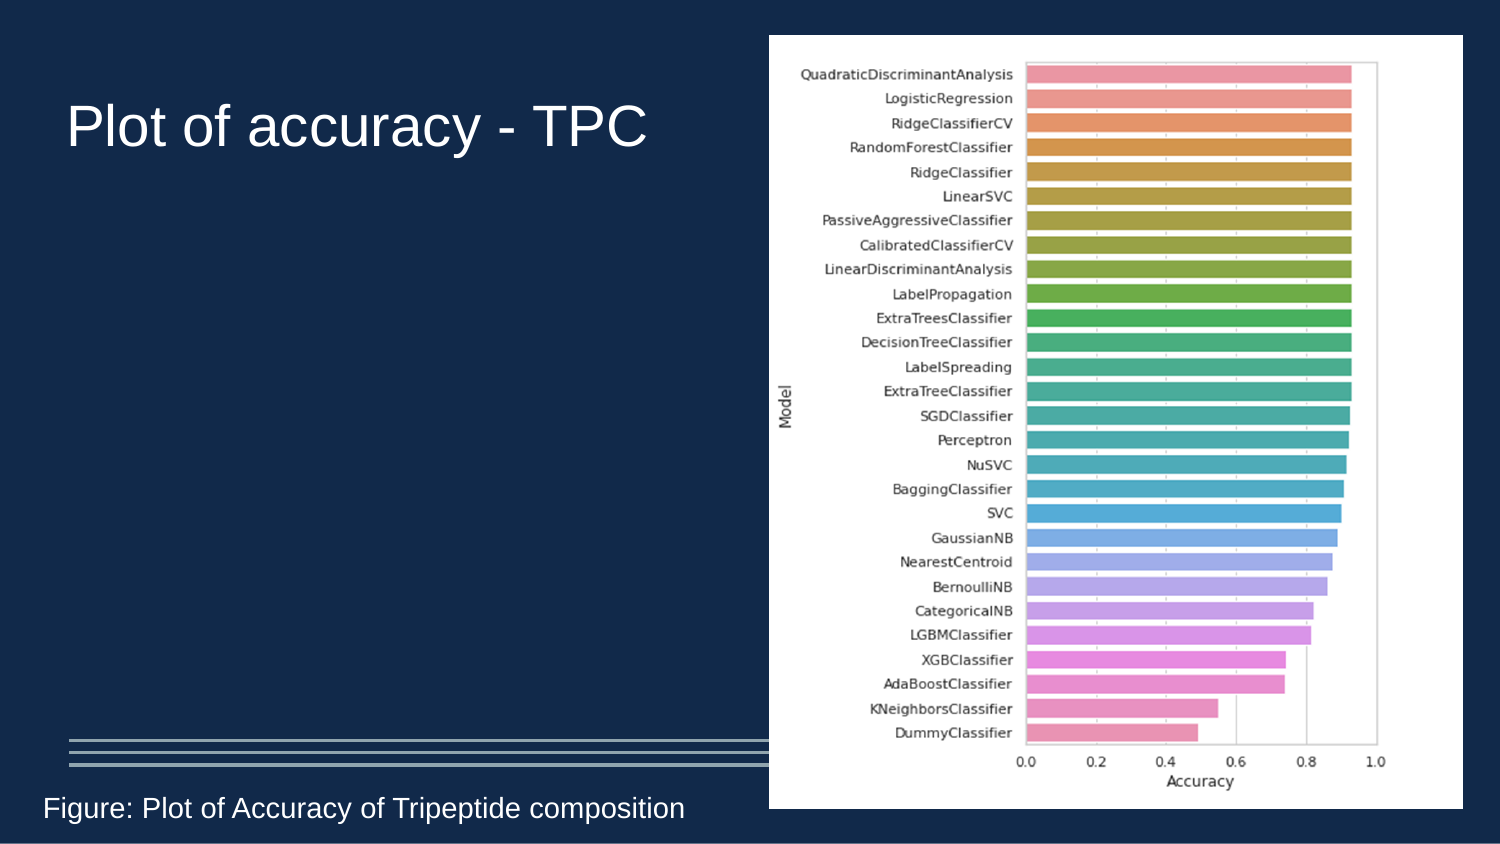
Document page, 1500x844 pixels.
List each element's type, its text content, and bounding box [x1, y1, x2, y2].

text_box Figure: Plot of Accuracy of Tripeptide composition [28, 781, 702, 832]
title Plot of accuracy - TPC [51, 72, 764, 363]
picture [769, 35, 1463, 809]
